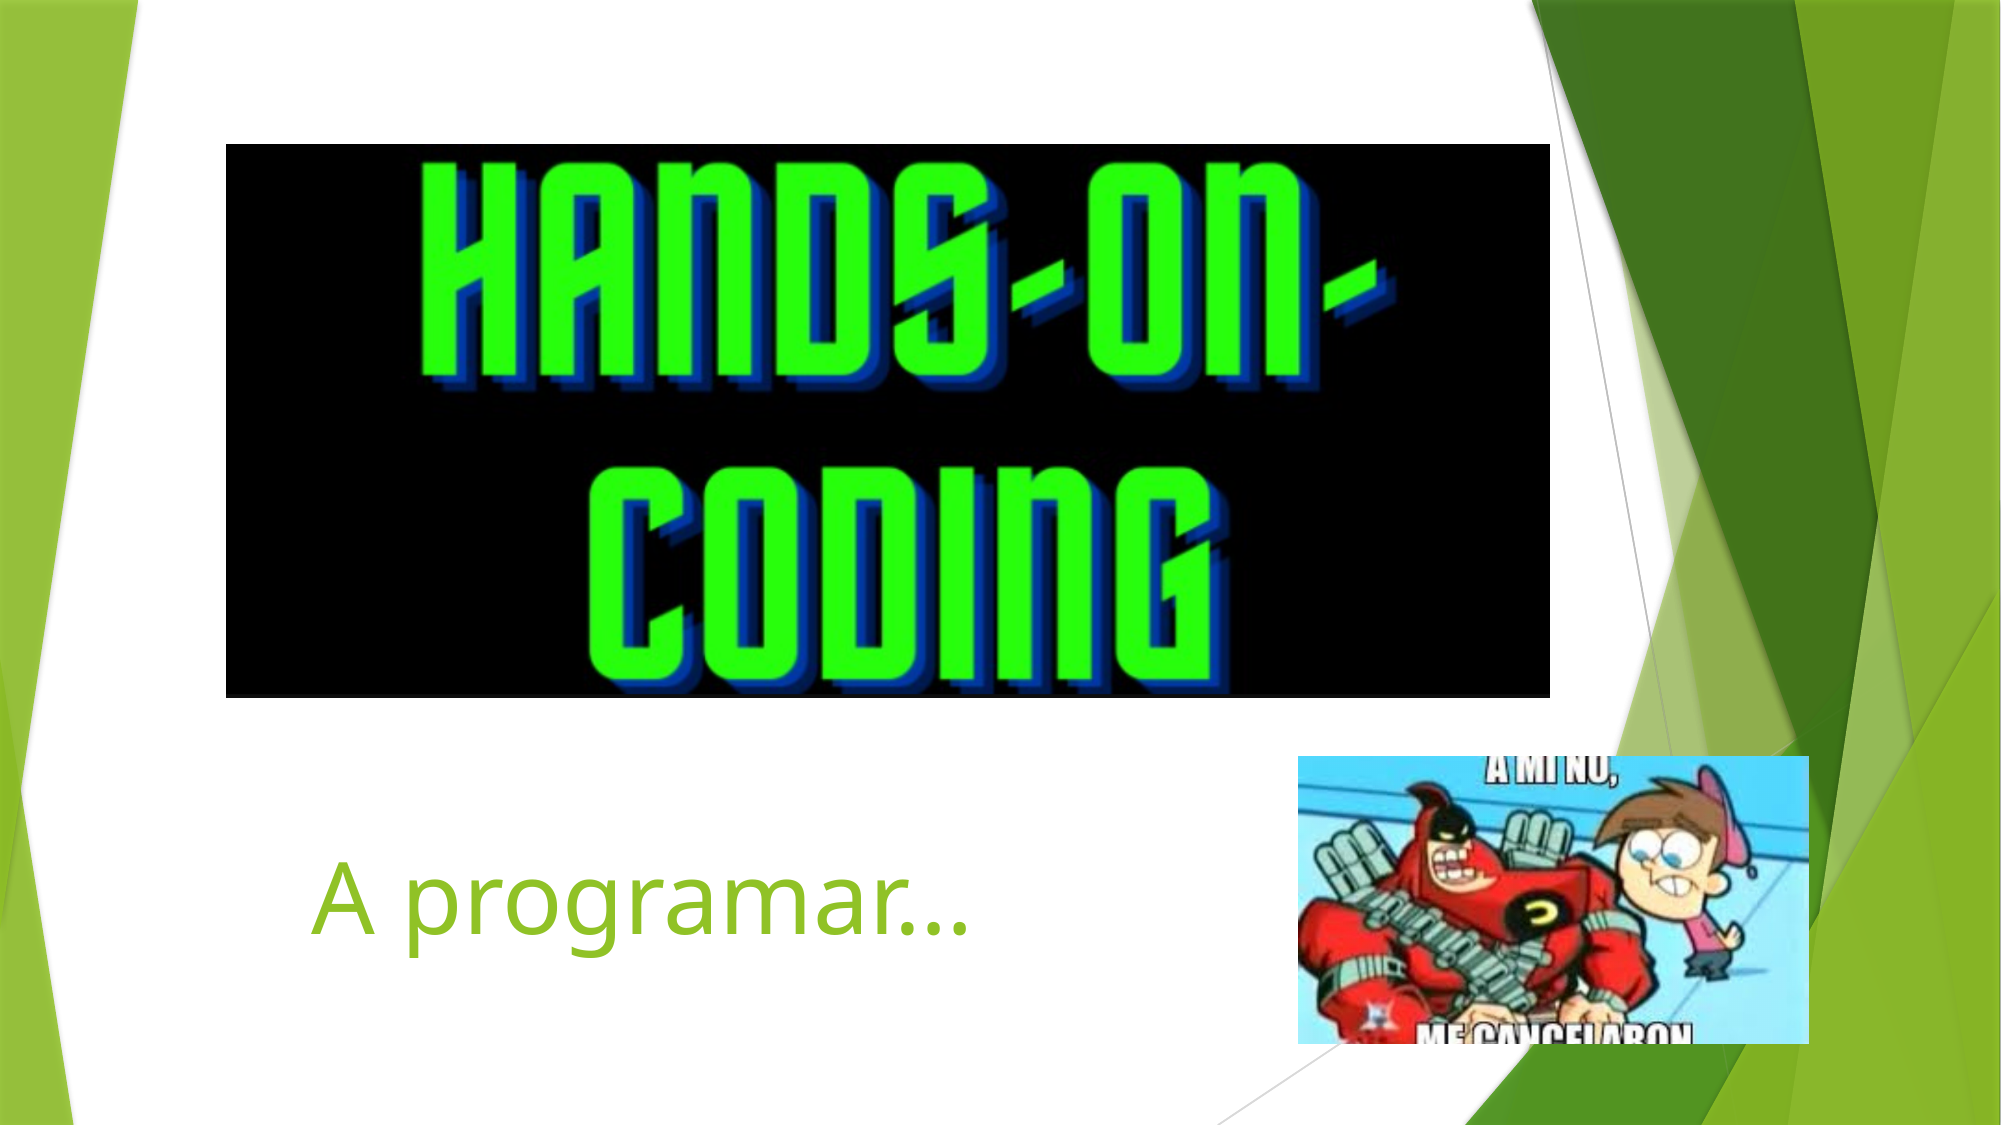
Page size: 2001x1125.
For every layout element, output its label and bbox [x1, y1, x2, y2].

picture [1297, 755, 1810, 1045]
text_box [0, 0, 2000, 1125]
picture [225, 144, 1550, 699]
